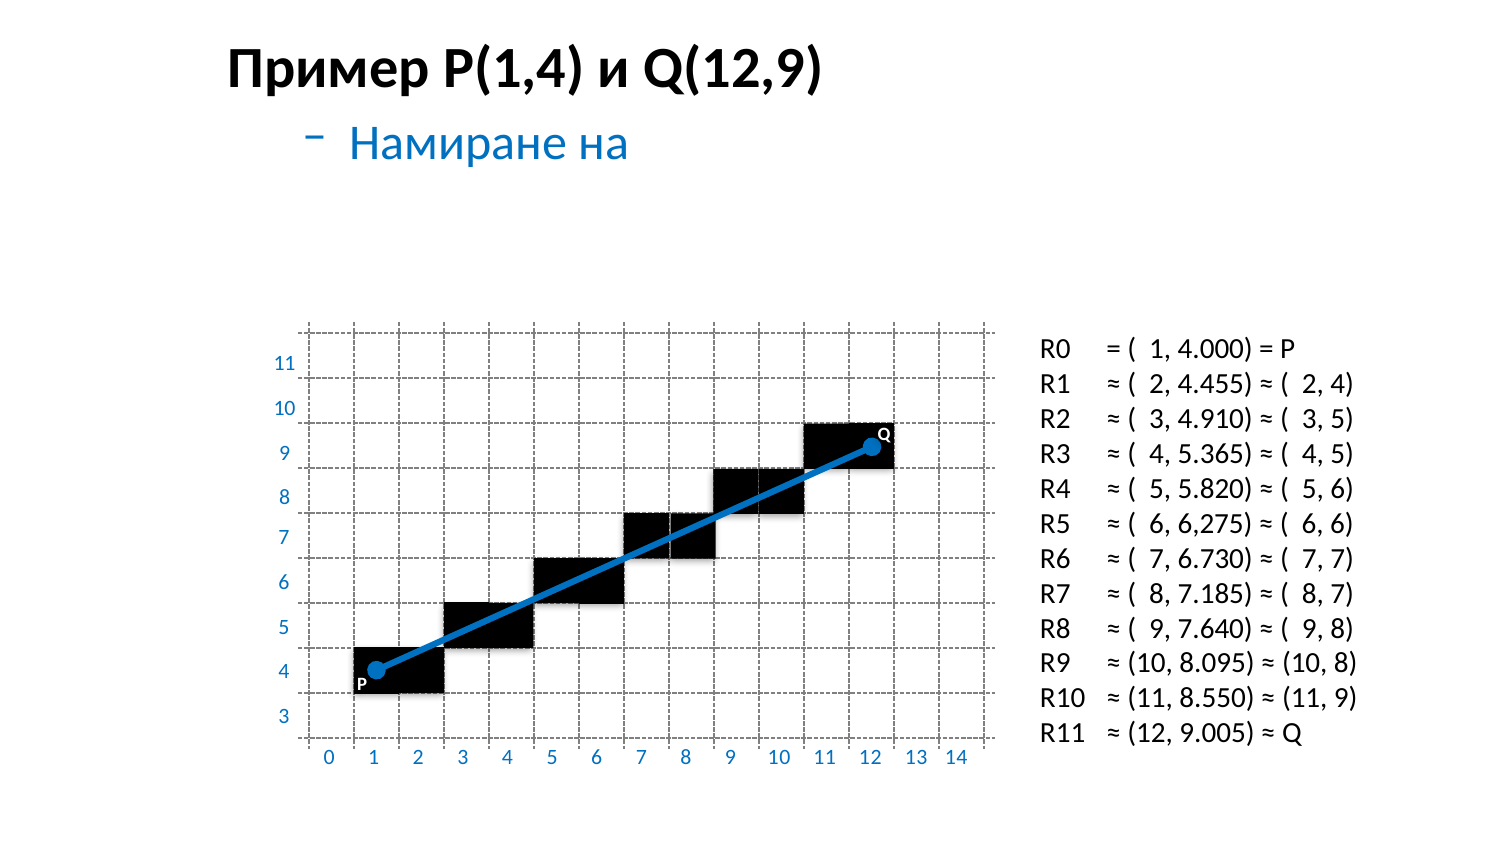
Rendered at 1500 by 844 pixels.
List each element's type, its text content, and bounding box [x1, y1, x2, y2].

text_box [376, 446, 873, 671]
text_box R0 = ( 1, 4.000) = P R1 ≈ ( 2, 4.455) ≈ ( 2, 4) R2 ≈ ( 3, 4.910) ≈ ( 3, 5) R3 ≈ ( 4, 5.365) ≈ ( 4, 5) R4 ≈ ( 5, 5.820) ≈ ( 5, 6) R5 ≈ ( 6, 6,275) ≈ ( 6, 6) R6 ≈ ( 7, 6.730) ≈ ( 7, 7) R7 ≈ ( 8, 7.185) ≈ ( 8, 7) R8 ≈ ( 9, 7.640) ≈ ( 9, 8) R9 ≈ (10, 8.095) ≈ (10, 8) R10 ≈ (11, 8.550) ≈ (11, 9) R11 ≈ (12, 9.005) ≈ Q [1029, 321, 1463, 757]
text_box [249, 321, 1029, 777]
